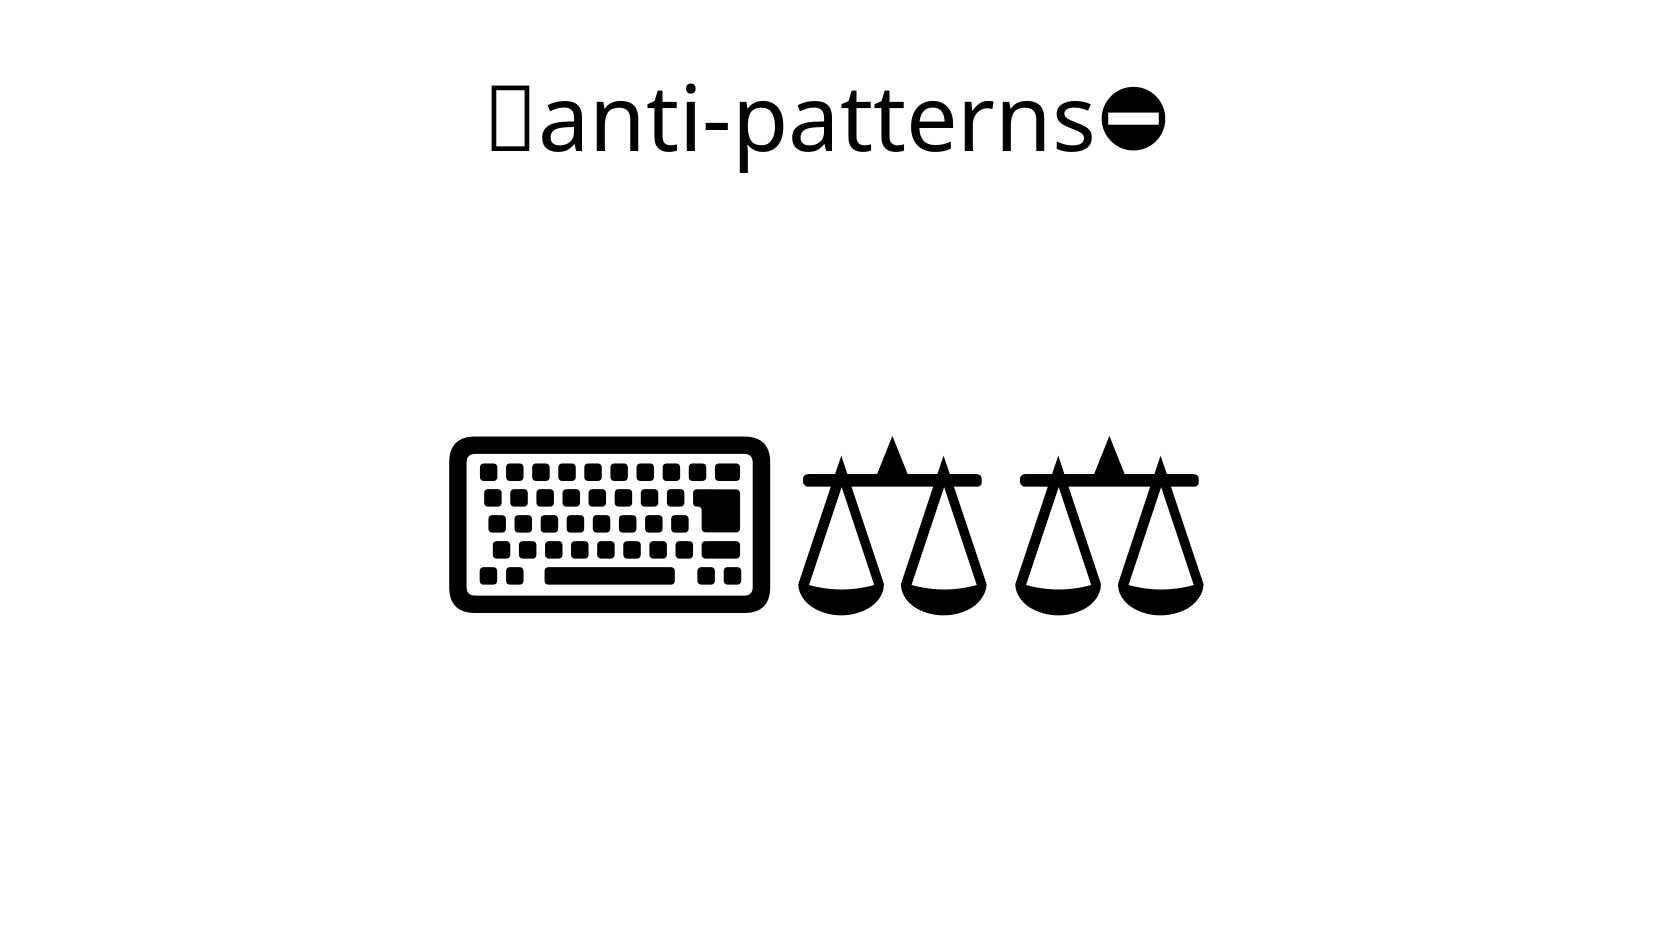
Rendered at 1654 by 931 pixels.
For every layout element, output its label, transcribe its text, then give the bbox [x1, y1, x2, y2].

title 🙅anti-patterns⛔ [82, 37, 1571, 193]
title 📜⌨📸🔣🧑‍⚖ [83, 122, 1572, 911]
